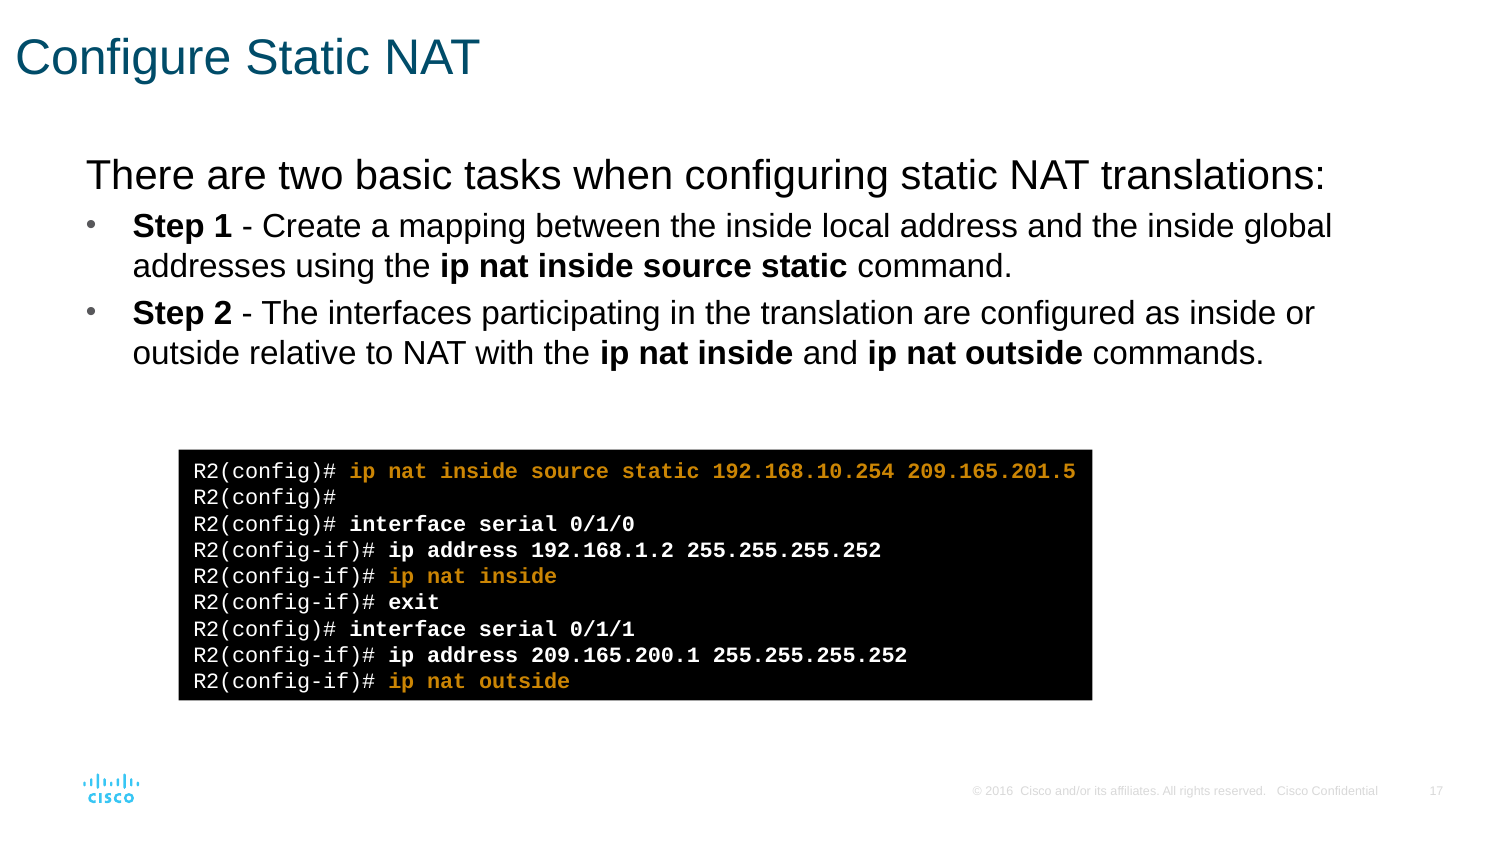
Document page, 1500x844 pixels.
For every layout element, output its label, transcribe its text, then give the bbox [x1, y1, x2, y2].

list There are two basic tasks when configuring static NAT translations: Step 1 - Create a mapping between the inside local address and the inside global addresses using the ip nat inside source static command. Step 2 - The interfaces participating in the translation are configured as inside or outside relative to NAT with the ip nat inside and ip nat outside commands. [70, 140, 1369, 406]
title Configure Static NAT [0, 0, 1369, 121]
text_box R2(config)# ip nat inside source static 192.168.10.254 209.165.201.5 R2(config)# R2(config)# interface serial 0/1/0 R2(config-if)# ip address 192.168.1.2 255.255.255.252 R2(config-if)# ip nat inside R2(config-if)# exit R2(config)# interface serial 0/1/1 R2(config-if)# ip address 209.165.200.1 255.255.255.252 R2(config-if)# ip nat outside [178, 449, 1093, 701]
